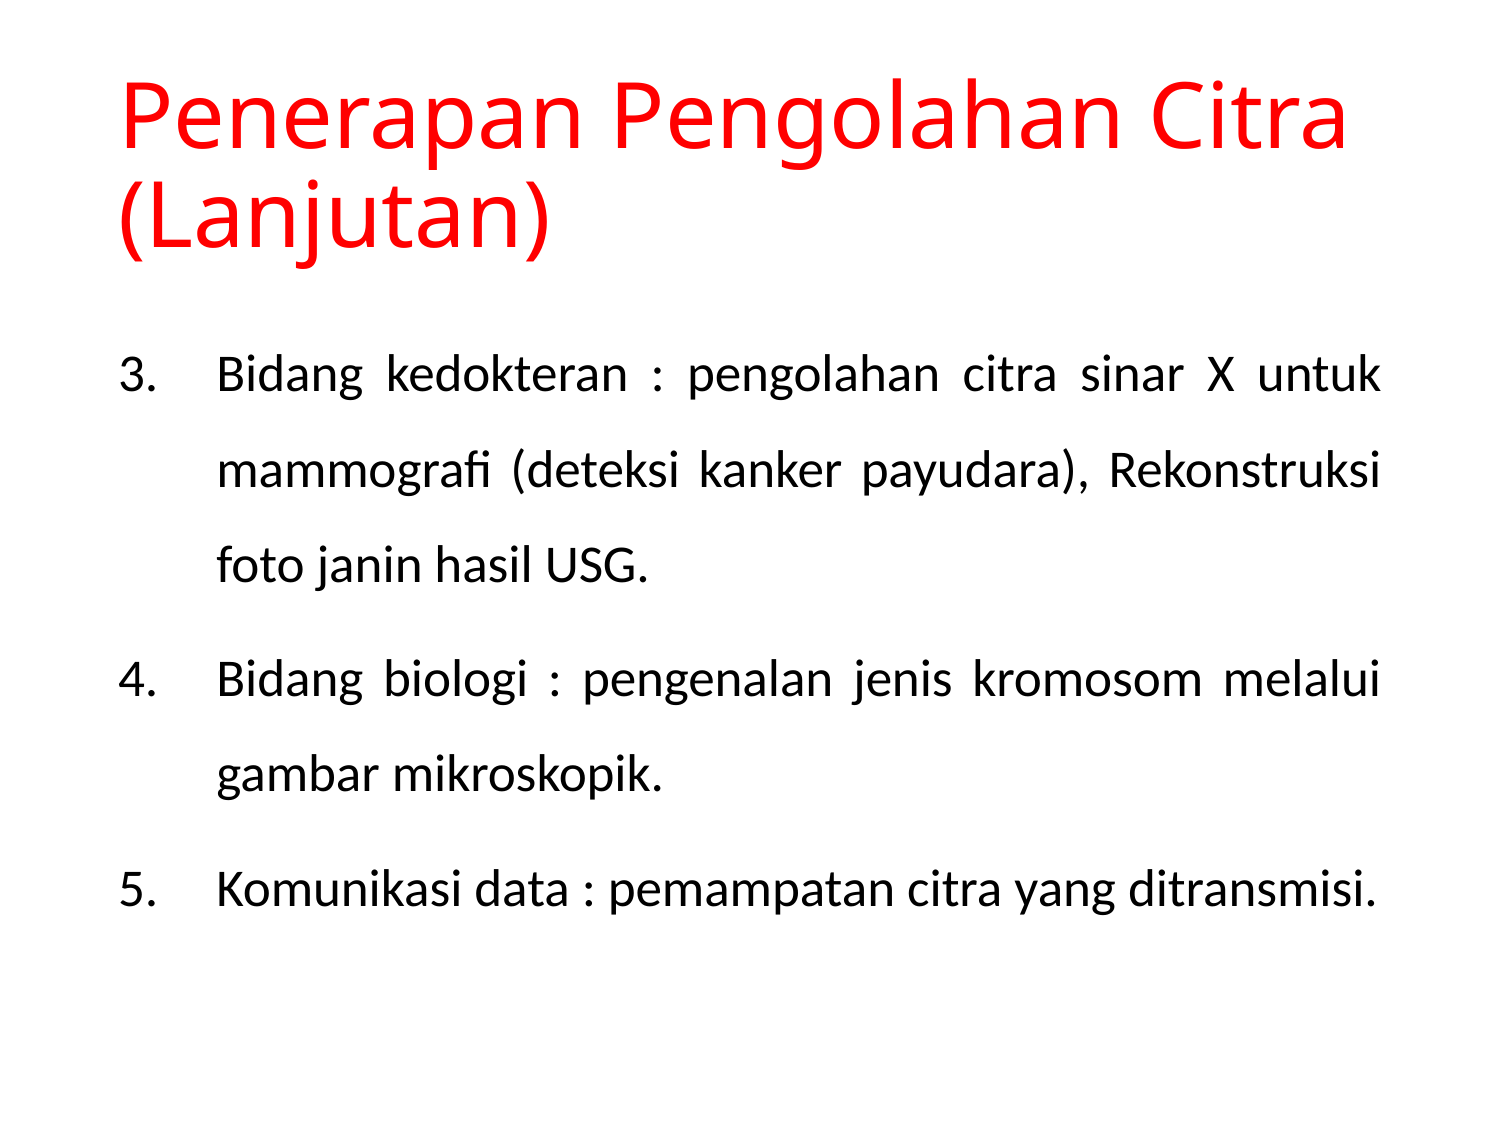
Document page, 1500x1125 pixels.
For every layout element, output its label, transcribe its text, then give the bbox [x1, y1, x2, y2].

title Penerapan Pengolahan Citra (Lanjutan) [103, 59, 1397, 278]
list 3. Bidang kedokteran : pengolahan citra sinar X untuk mammografi (deteksi kanker payudara), Rekonstruksi foto janin hasil USG. 4. Bidang biologi : pengenalan jenis kromosom melalui gambar mikroskopik. 5. Komunikasi data : pemampatan citra yang ditransmisi. [103, 299, 1397, 1014]
